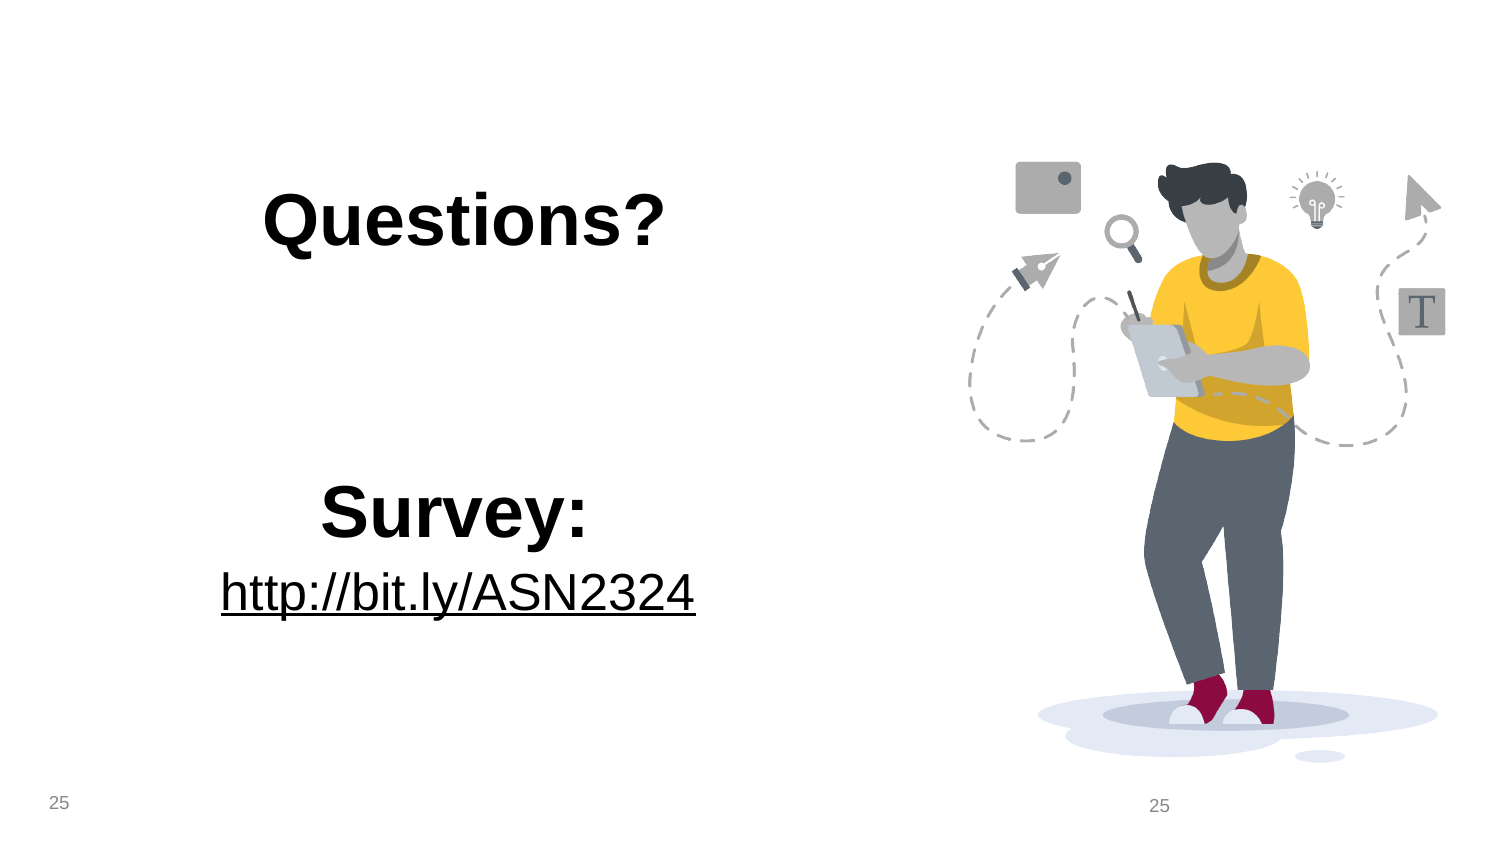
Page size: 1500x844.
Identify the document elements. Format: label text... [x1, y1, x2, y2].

text_box Questions? Survey: http://bit.ly/ASN2324 [78, 75, 853, 683]
slide_number ‹#› [1134, 782, 1472, 827]
picture [968, 149, 1451, 763]
footer ‹#› [33, 779, 372, 825]
